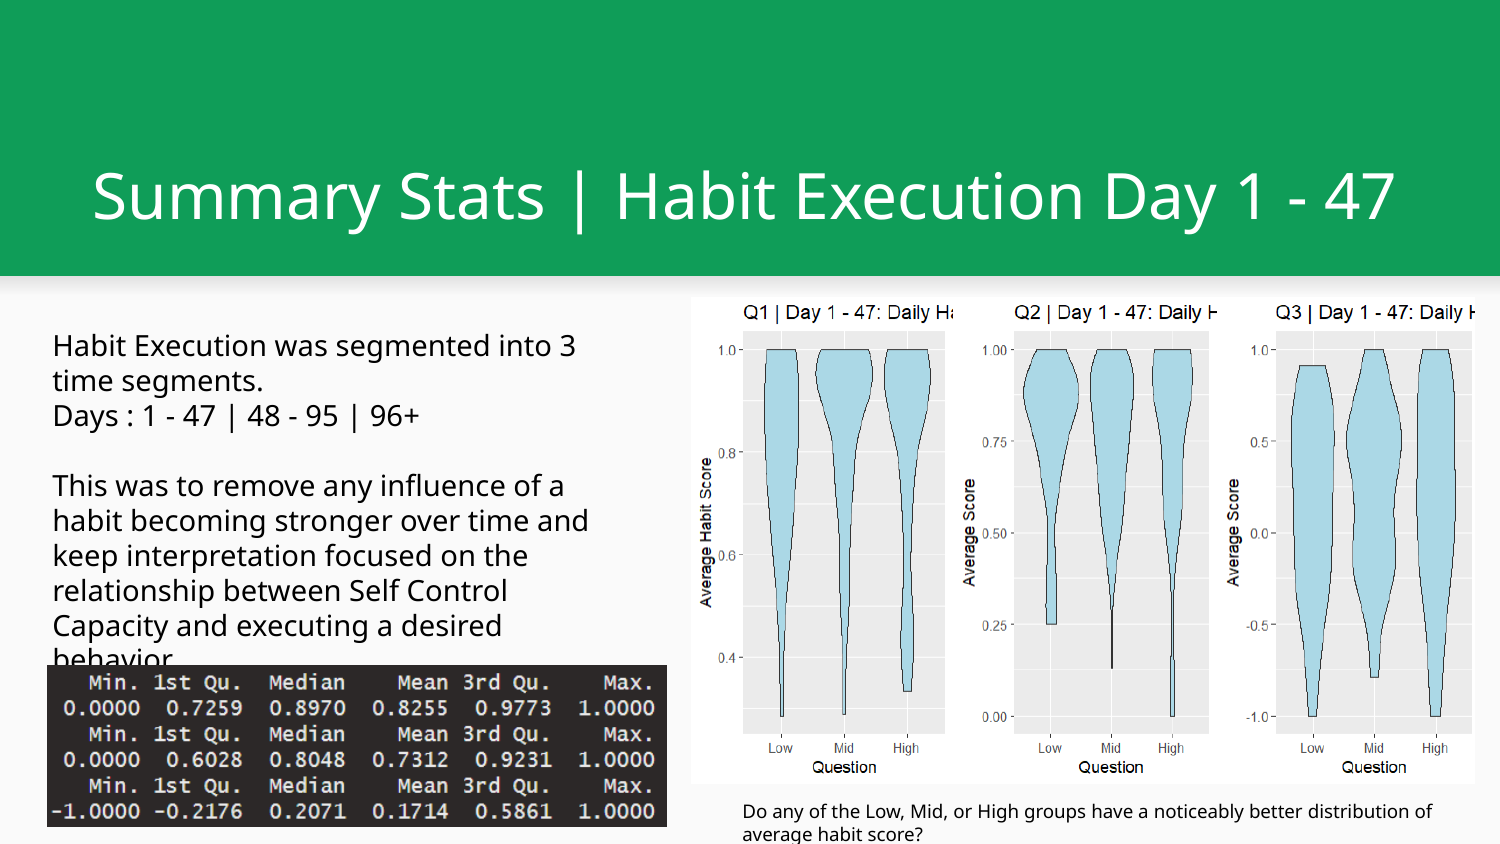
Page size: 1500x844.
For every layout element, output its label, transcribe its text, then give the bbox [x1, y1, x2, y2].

picture [47, 665, 667, 827]
text_box Habit Execution was segmented into 3 time segments. Days : 1 - 47 | 48 - 95 | 96+ This was to remove any influence of a habit becoming stronger over time and keep interpretation focused on the relationship between Self Control Capacity and executing a desired behavior. [37, 312, 647, 727]
picture [690, 296, 1476, 784]
title Summary Stats | Habit Execution Day 1 - 47 [77, 121, 1427, 248]
text_box Do any of the Low, Mid, or High groups have a noticeably better distribution of average habit score? [727, 793, 1463, 844]
